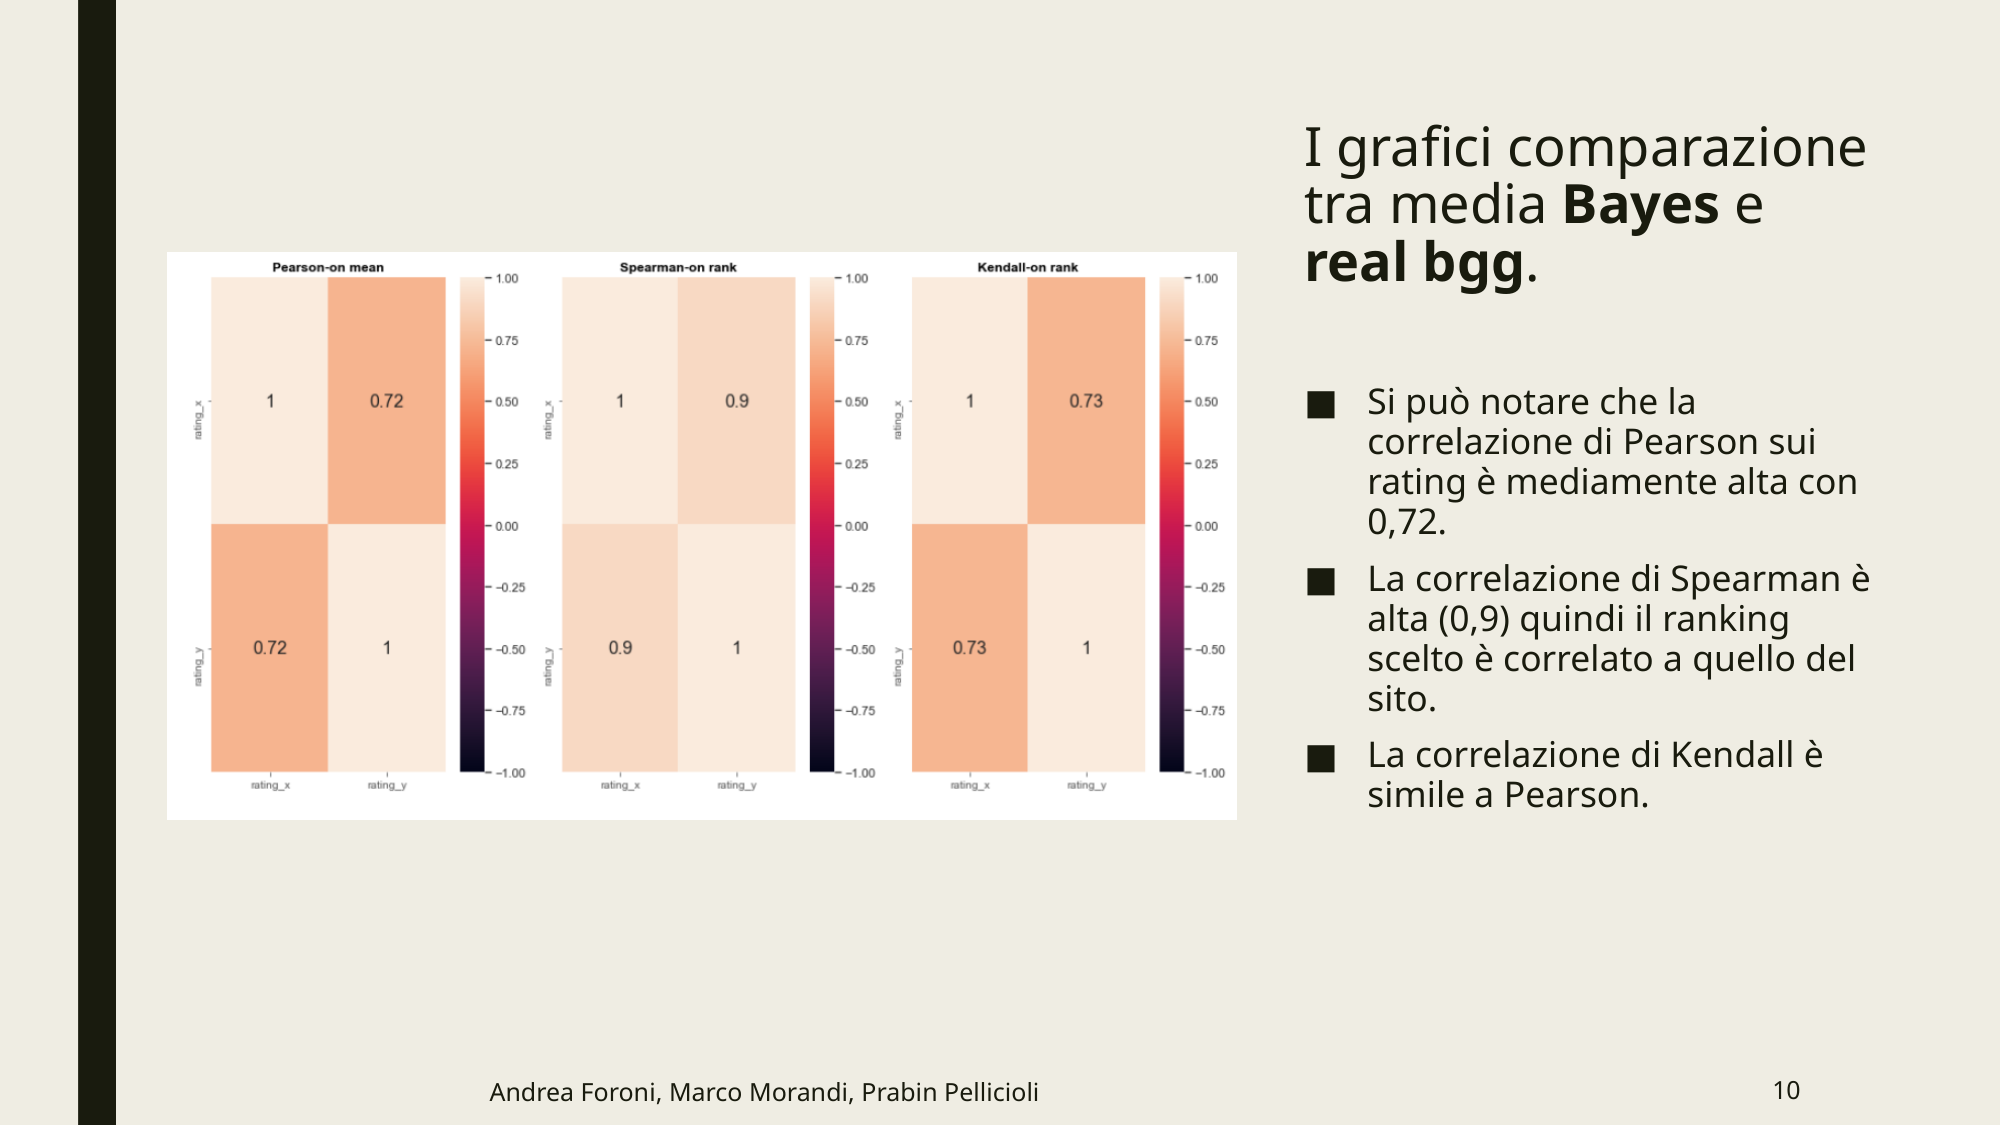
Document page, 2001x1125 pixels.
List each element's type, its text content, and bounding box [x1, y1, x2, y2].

title I grafici comparazione tra media Bayes e real bgg. [1289, 112, 1890, 357]
slide_number 10 [1553, 1058, 1816, 1125]
text_box [76, 0, 119, 1125]
picture [167, 252, 1237, 820]
list Si può notare che la correlazione di Pearson sui rating è mediamente alta con 0,72. La correlazione di Spearman è alta (0,9) quindi il ranking scelto è correlato a quello del sito. La correlazione di Kendall è simile a Pearson. [1289, 375, 1890, 963]
footer Andrea Foroni, Marco Morandi, Prabin Pellicioli [474, 1058, 1505, 1125]
